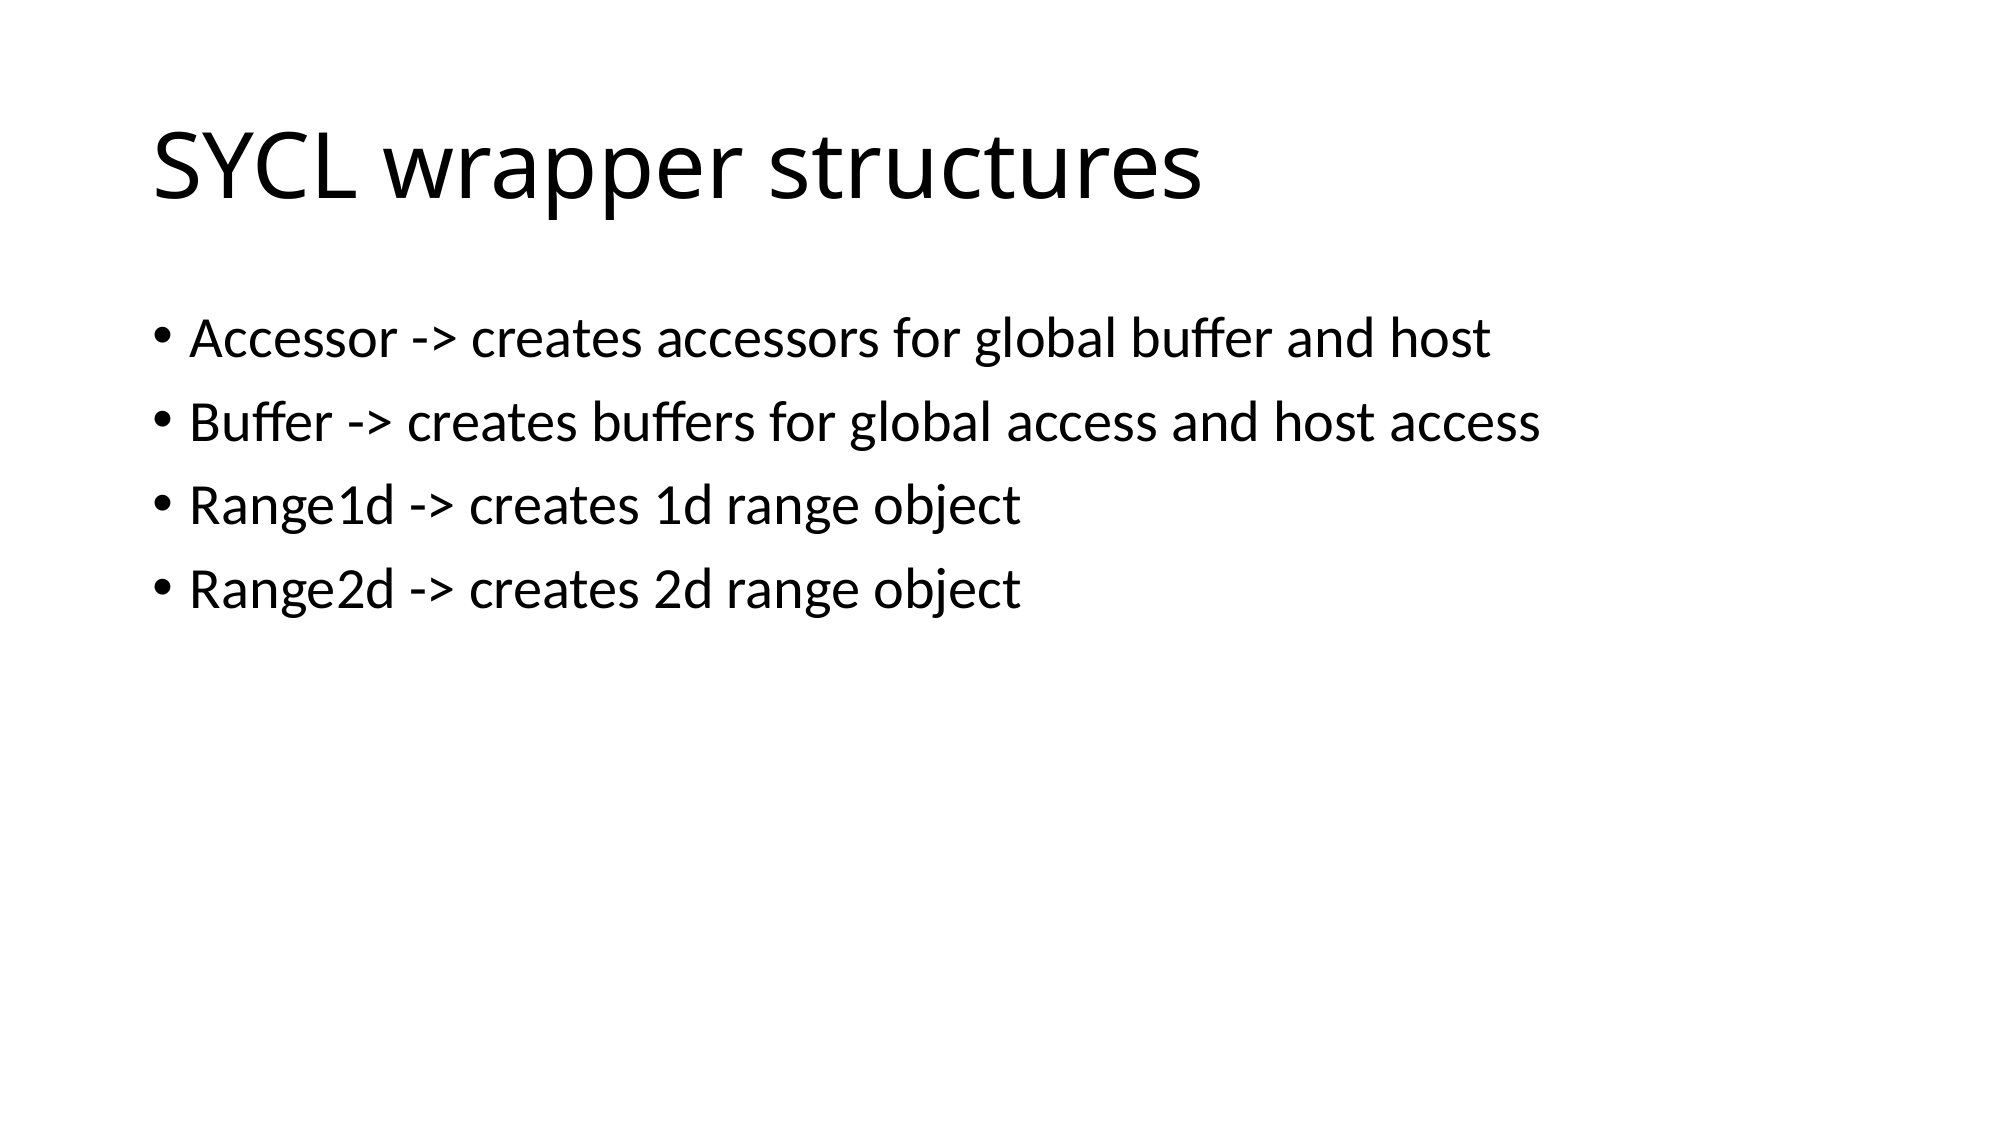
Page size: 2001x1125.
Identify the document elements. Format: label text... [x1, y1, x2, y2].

list Accessor -> creates accessors for global buffer and host Buffer -> creates buffers for global access and host access Range1d -> creates 1d range object Range2d -> creates 2d range object [137, 299, 1863, 1014]
title SYCL wrapper structures [137, 59, 1863, 278]
